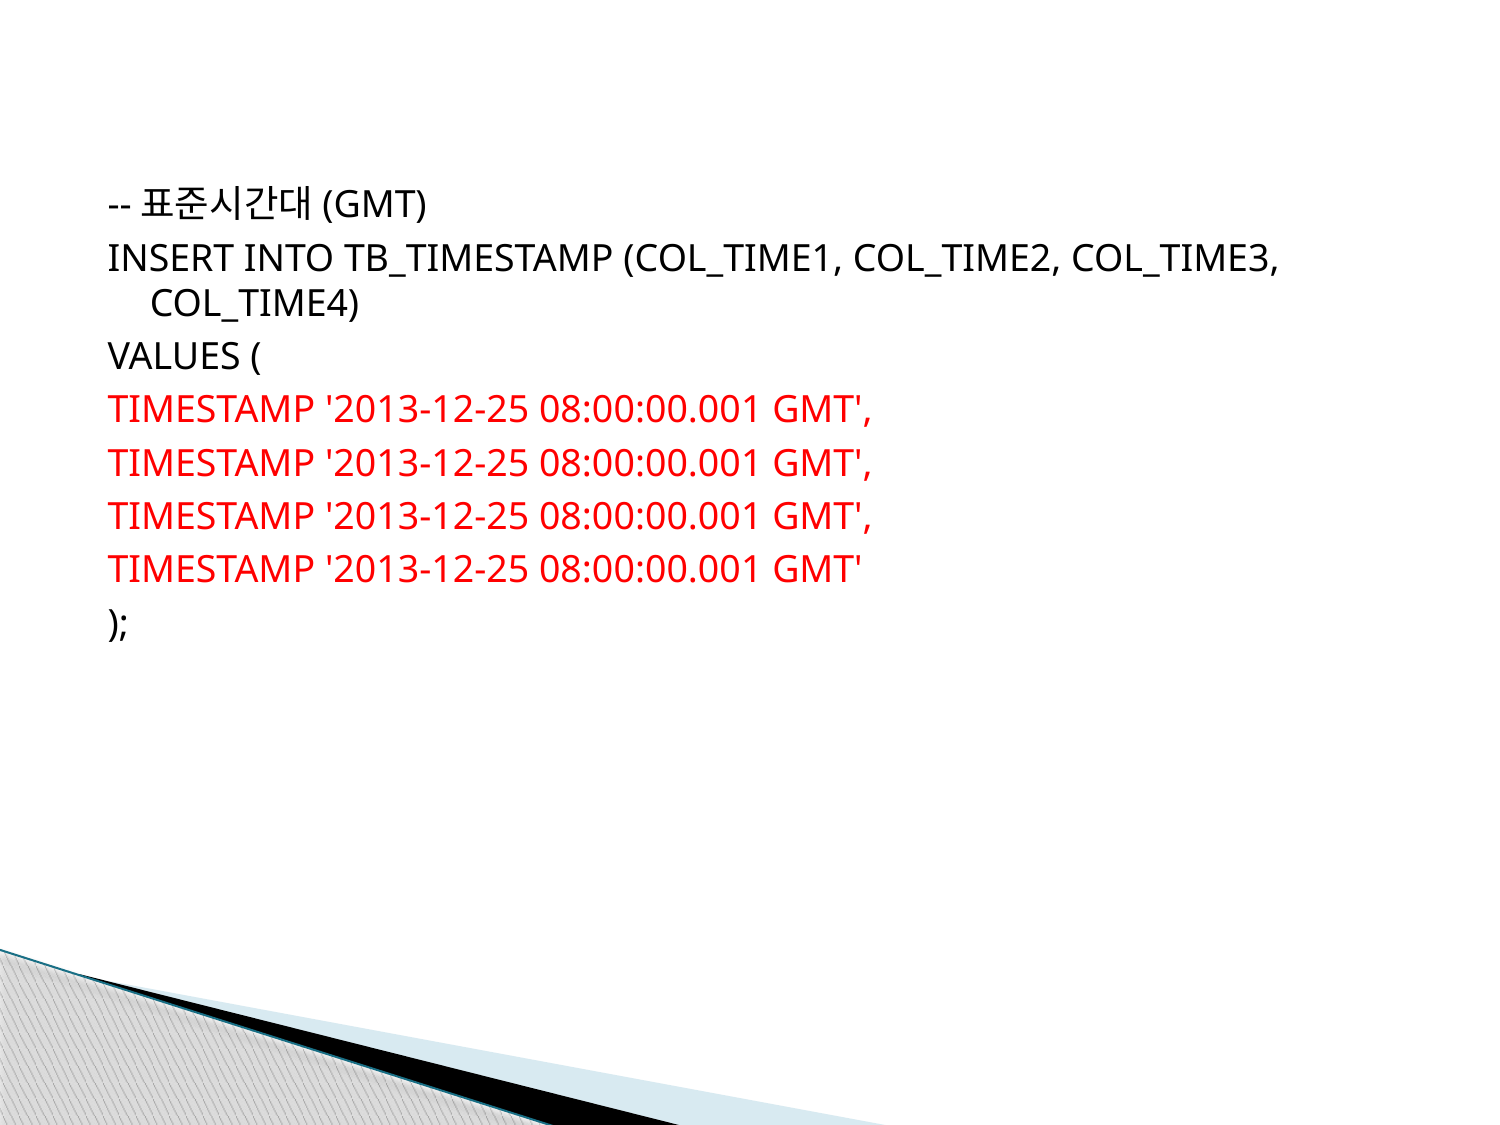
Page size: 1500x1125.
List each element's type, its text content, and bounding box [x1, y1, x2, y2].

list --표준시간대(GMT) INSERT INTO TB_TIMESTAMP (COL_TIME1, COL_TIME2, COL_TIME3, COL_TIME4) VALUES ( TIMESTAMP '2013-12-25 08:00:00.001 GMT', TIMESTAMP '2013-12-25 08:00:00.001 GMT', TIMESTAMP '2013-12-25 08:00:00.001 GMT', TIMESTAMP '2013-12-25 08:00:00.001 GMT' ); [75, 66, 1425, 986]
